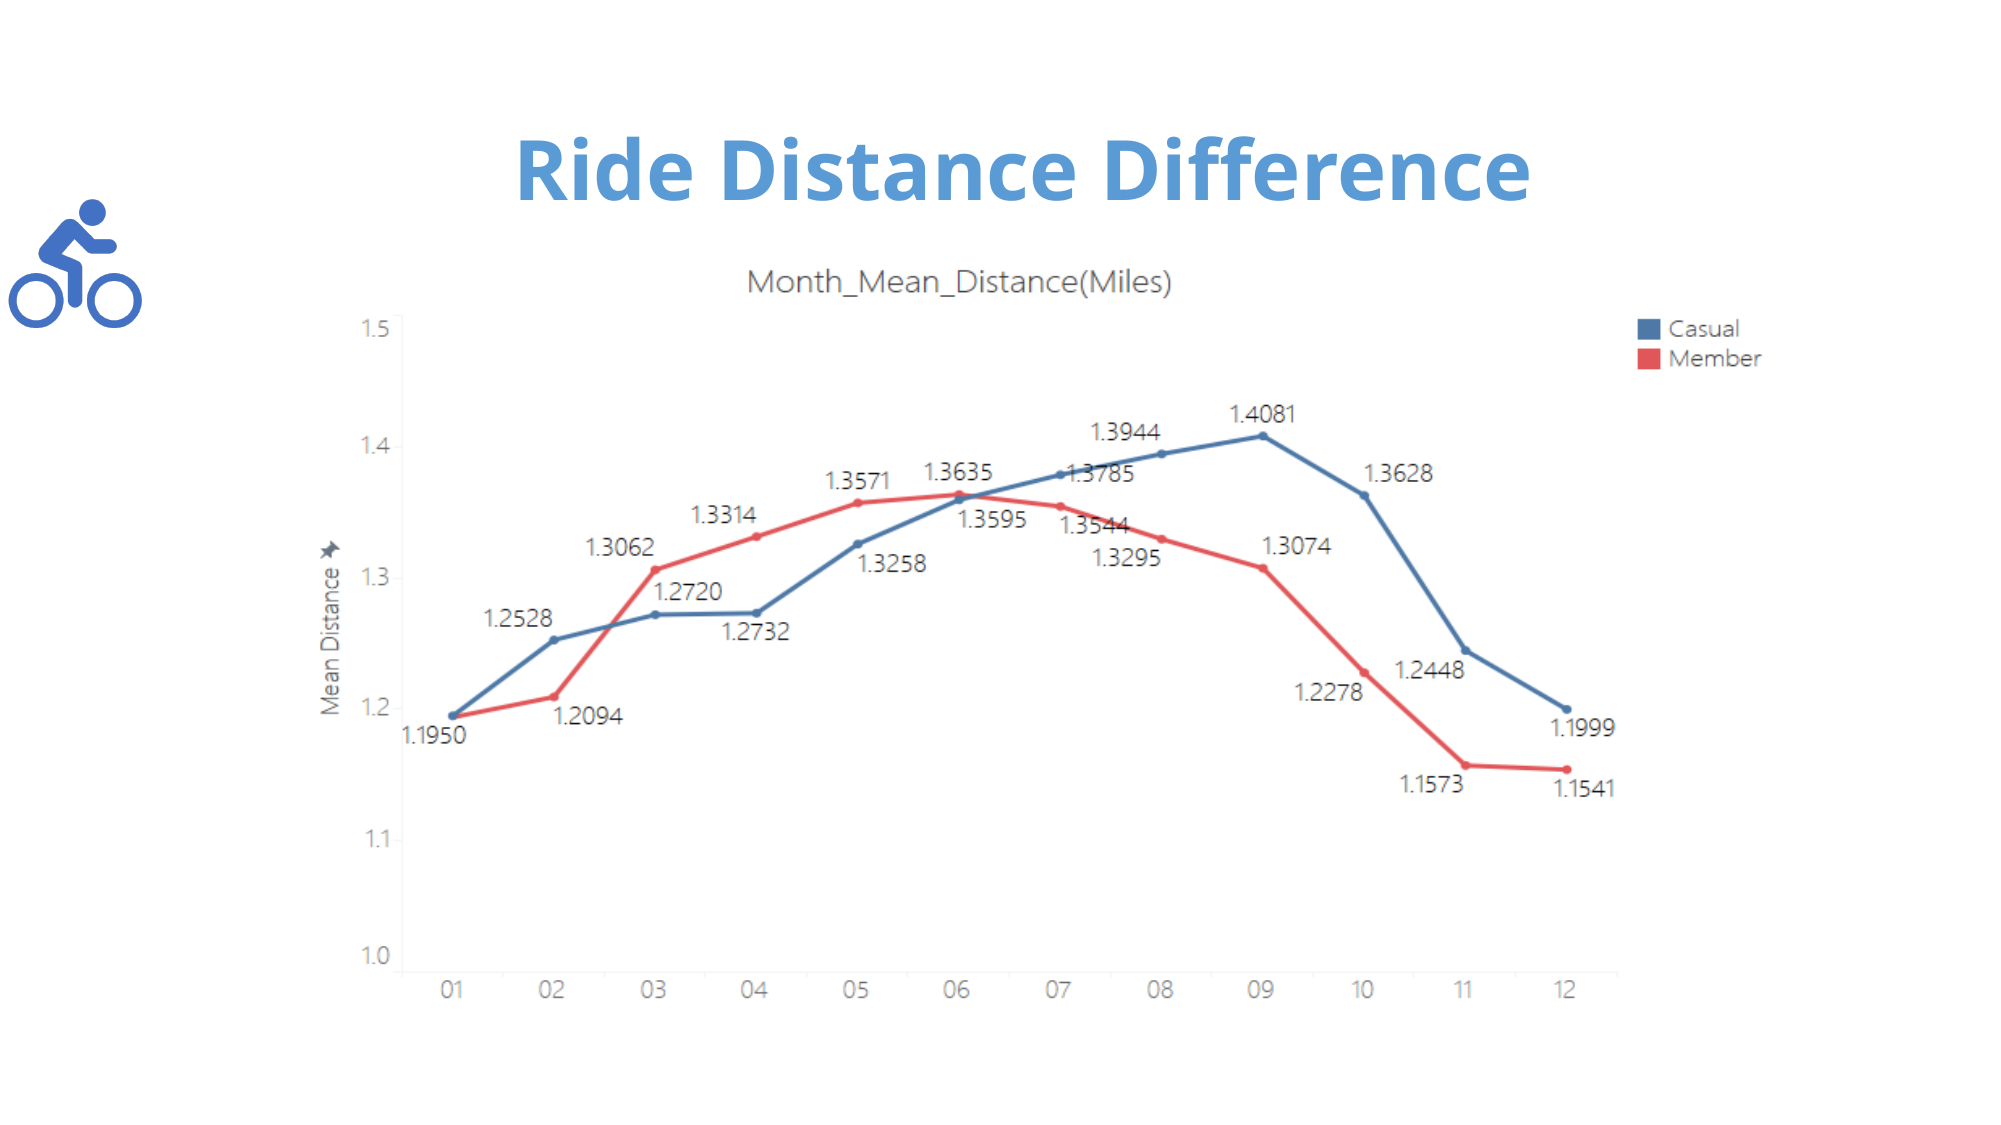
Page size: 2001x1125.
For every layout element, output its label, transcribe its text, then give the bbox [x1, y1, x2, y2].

text_box Ride Distance Difference [311, 109, 1736, 225]
picture [0, 188, 150, 339]
picture [311, 263, 1774, 1016]
